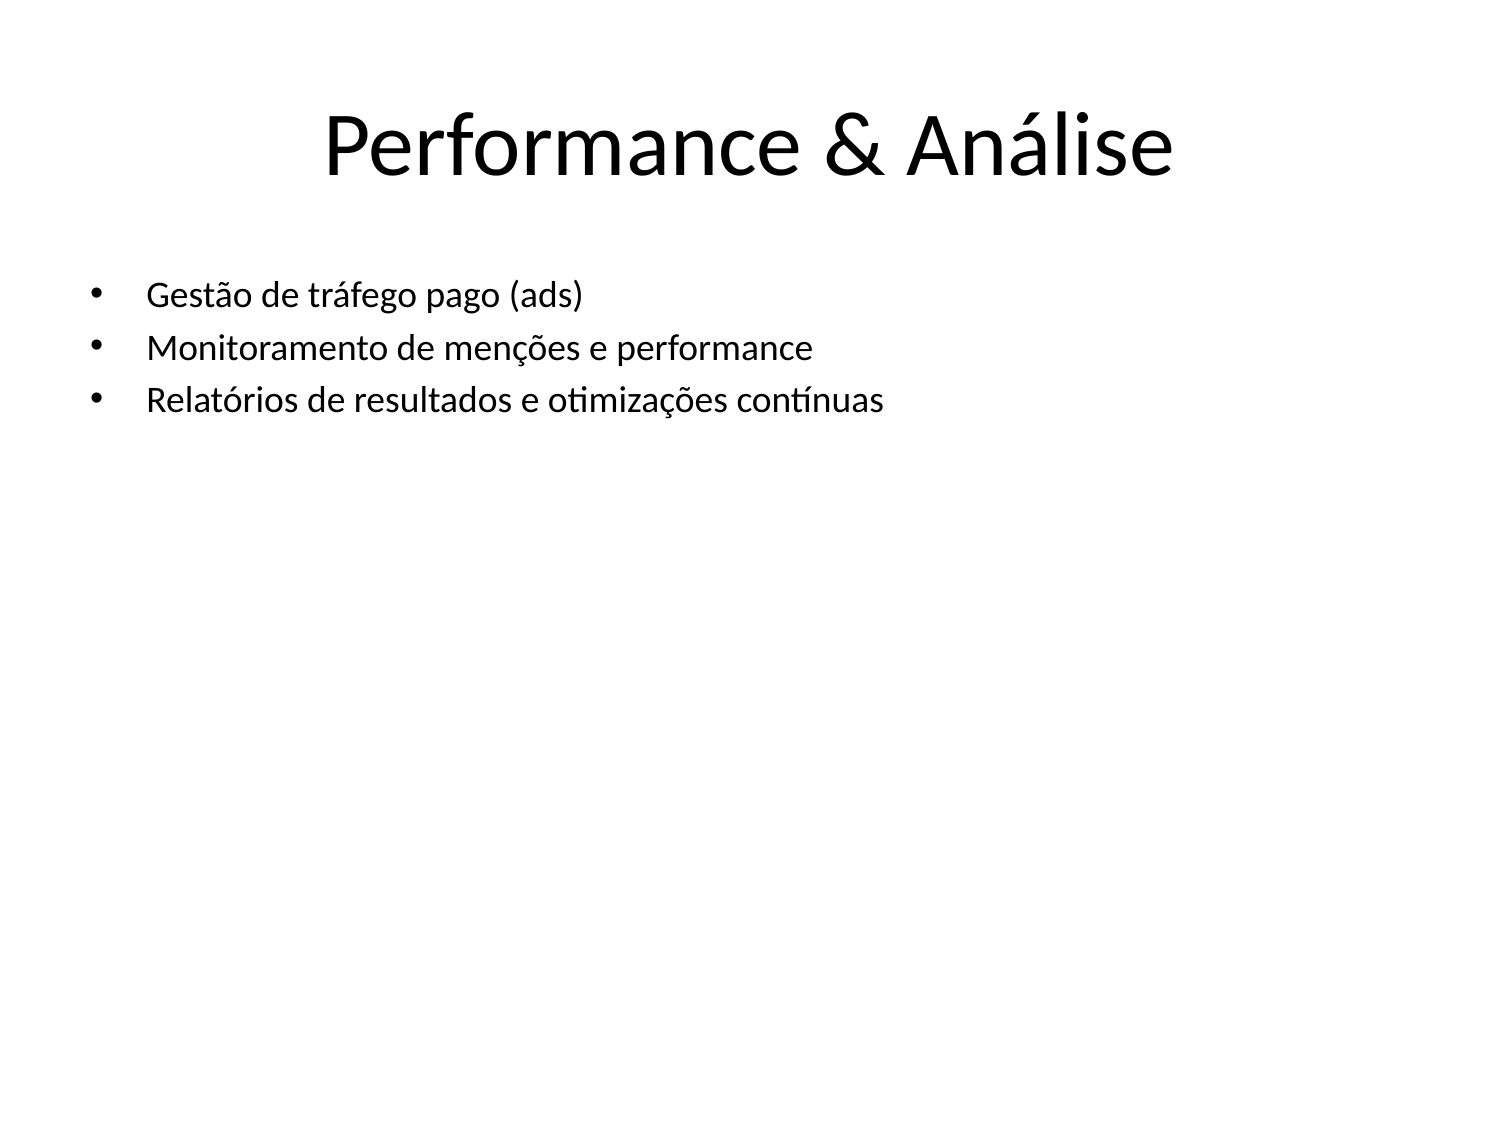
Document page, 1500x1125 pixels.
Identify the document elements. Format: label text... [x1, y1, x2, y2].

list Gestão de tráfego pago (ads) Monitoramento de menções e performance Relatórios de resultados e otimizações contínuas [75, 262, 1425, 1005]
title Performance & Análise [75, 45, 1425, 233]
